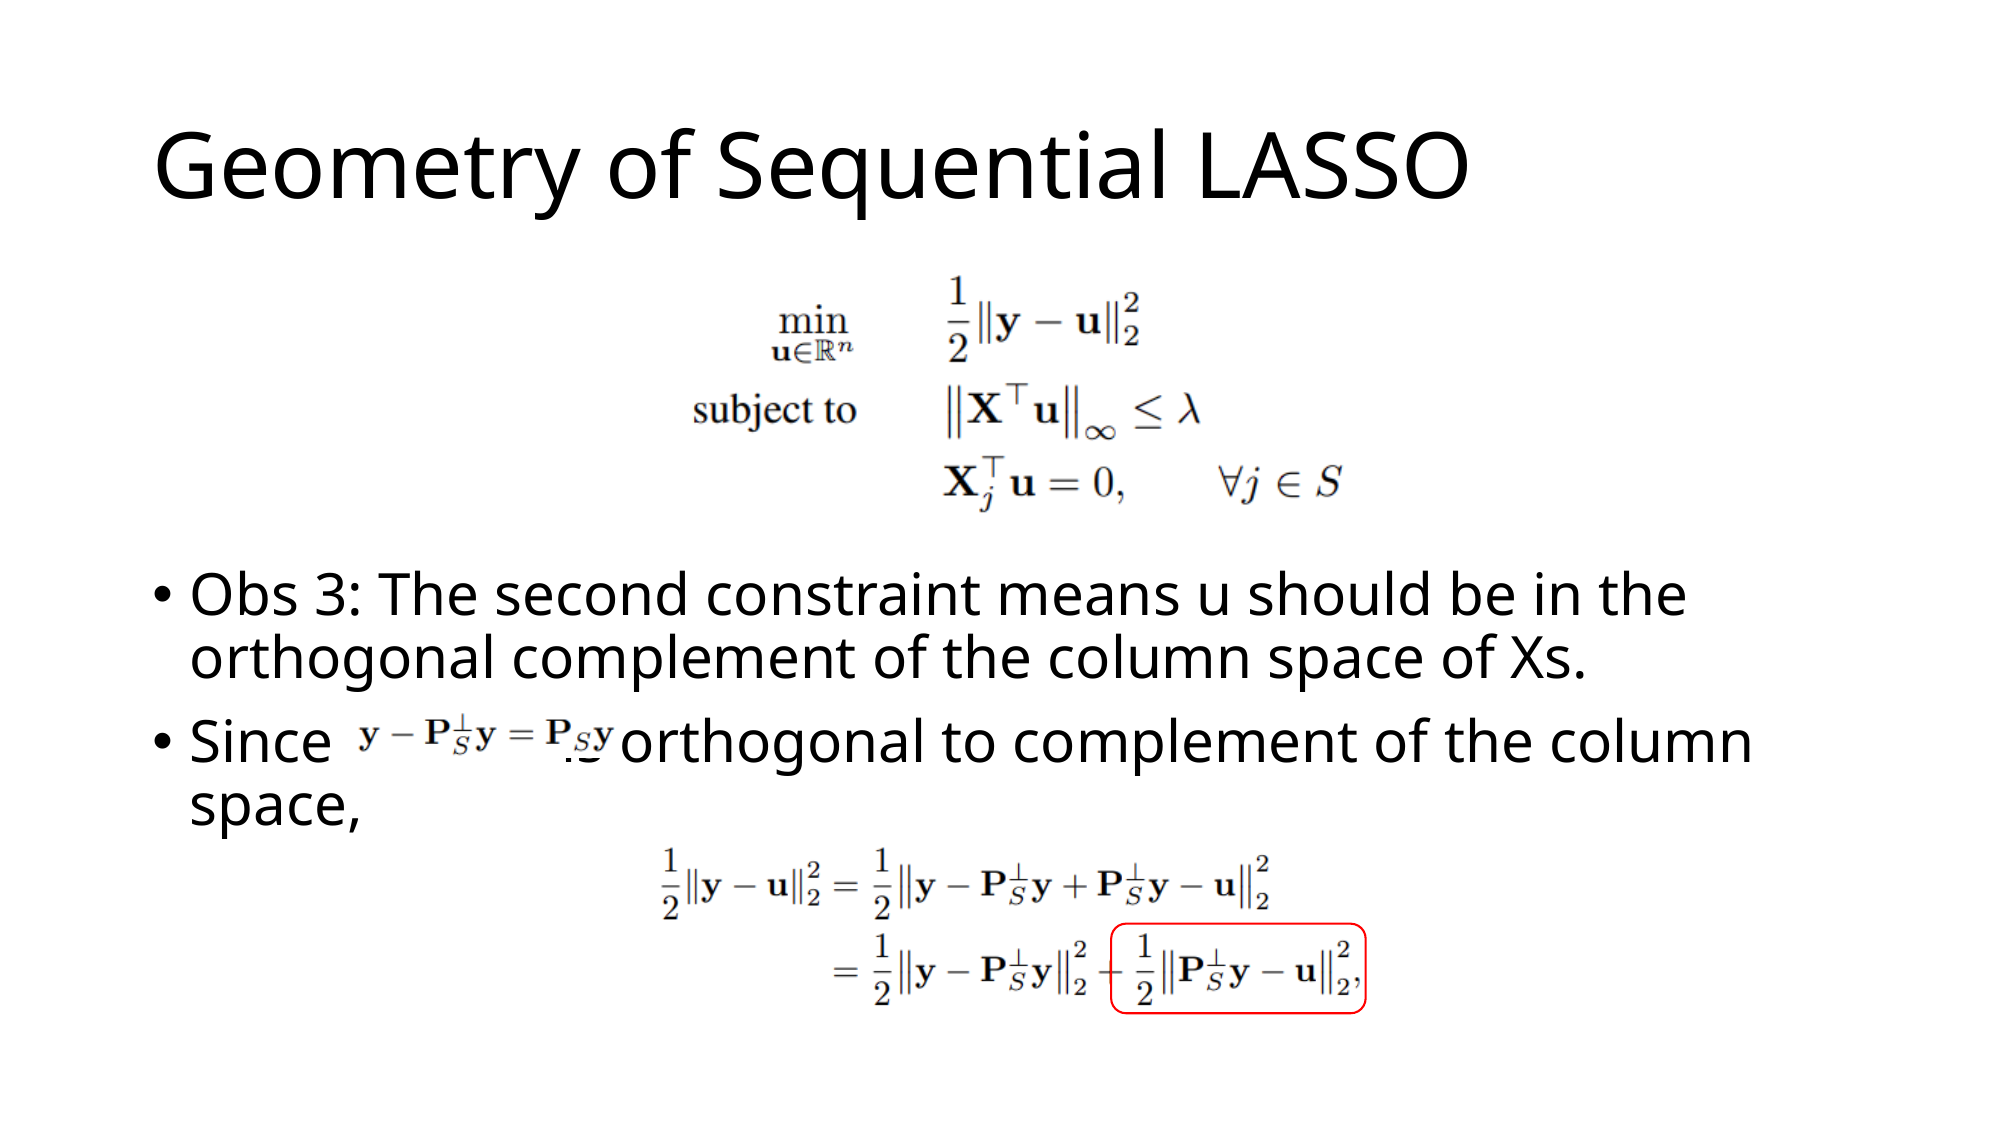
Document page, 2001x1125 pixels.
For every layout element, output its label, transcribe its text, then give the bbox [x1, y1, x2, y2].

picture [350, 698, 620, 758]
picture [646, 256, 1354, 523]
list Obs 3: The second constraint means u should be in the orthogonal complement of the column space of Xs. Since is orthogonal to complement of the column space, [137, 299, 1863, 1014]
title Geometry of Sequential LASSO [137, 59, 1863, 278]
picture [634, 830, 1366, 1014]
